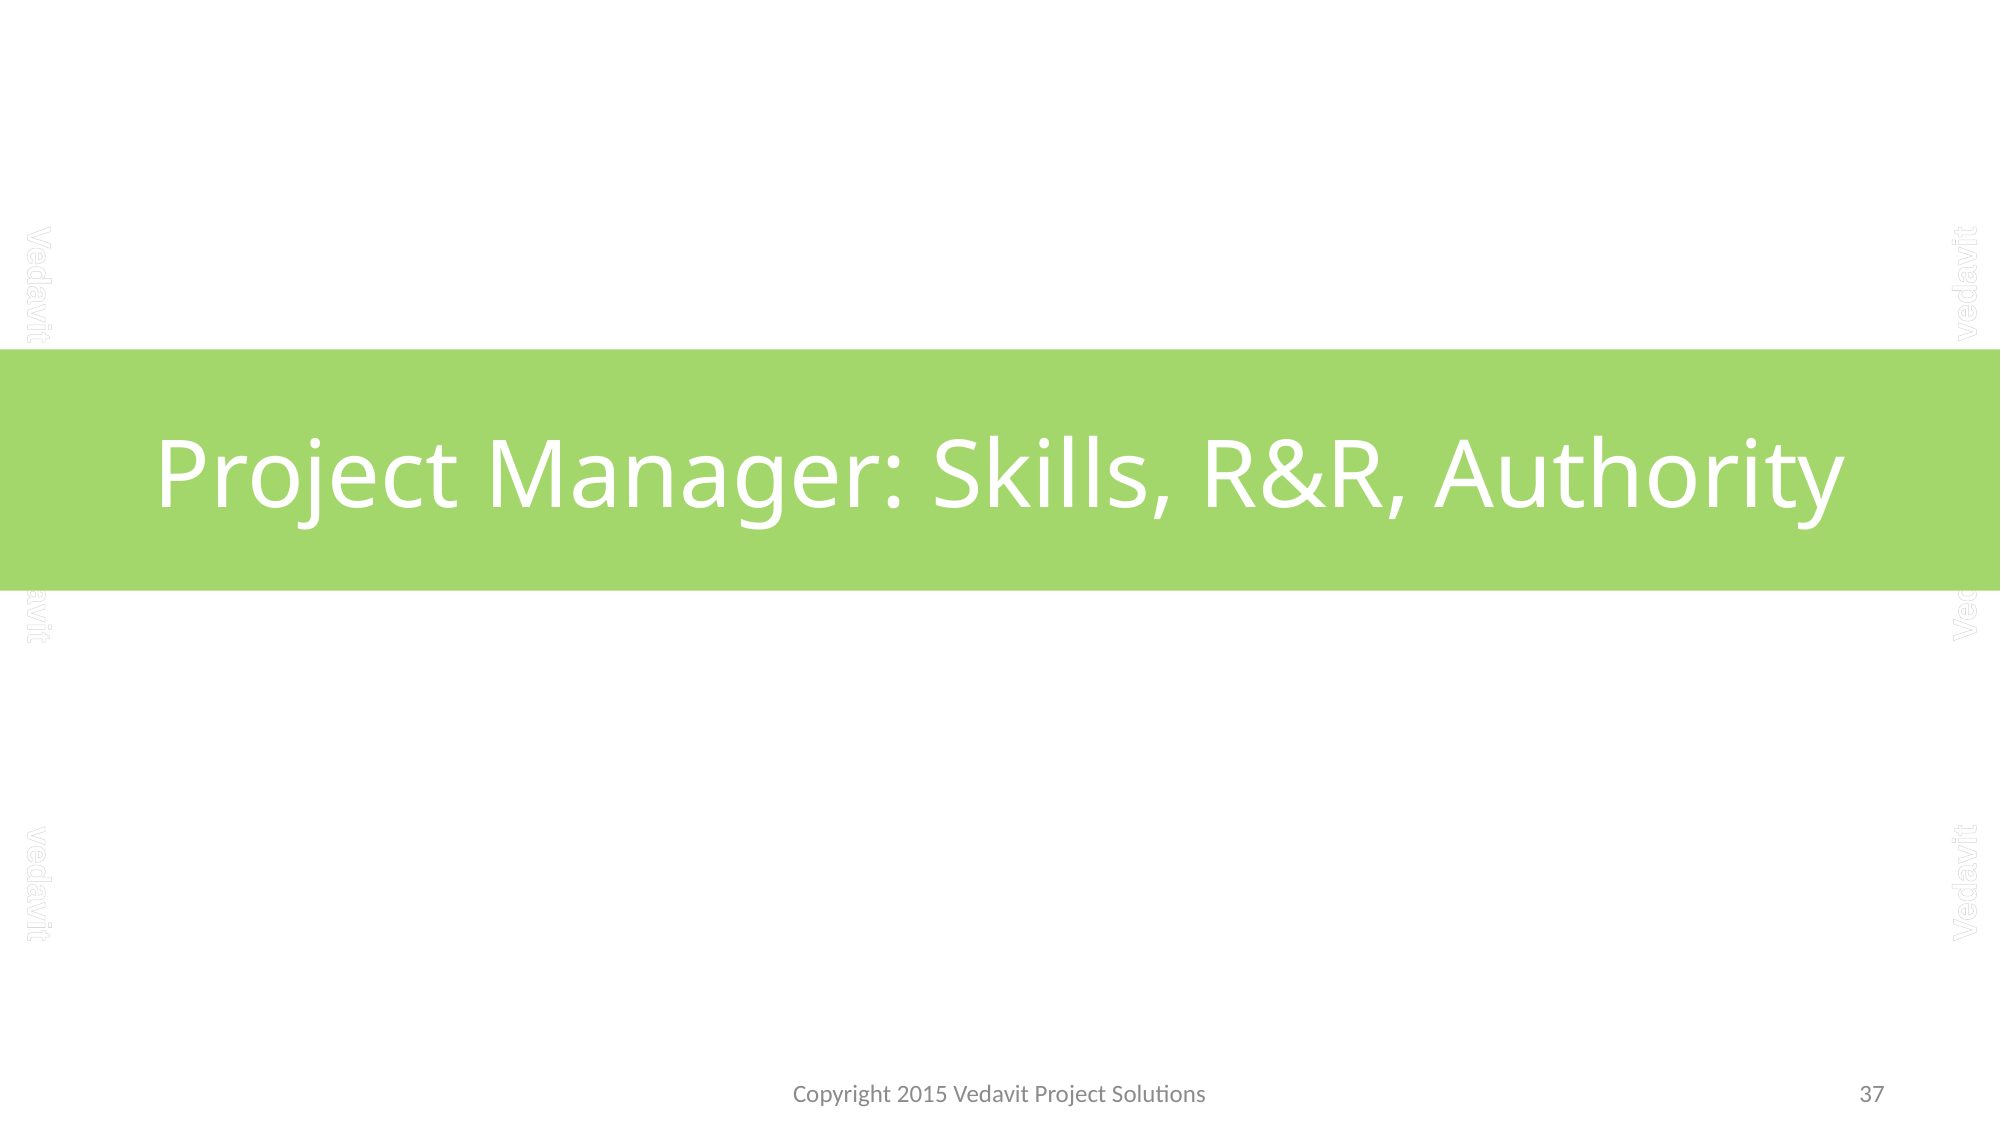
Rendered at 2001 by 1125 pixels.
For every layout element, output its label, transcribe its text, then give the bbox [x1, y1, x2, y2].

slide_number 37 [1433, 1062, 1900, 1123]
footer Copyright 2015 Vedavit Project Solutions [683, 1062, 1317, 1123]
title Project Manager: Skills, R&R, Authority [0, 349, 2000, 591]
